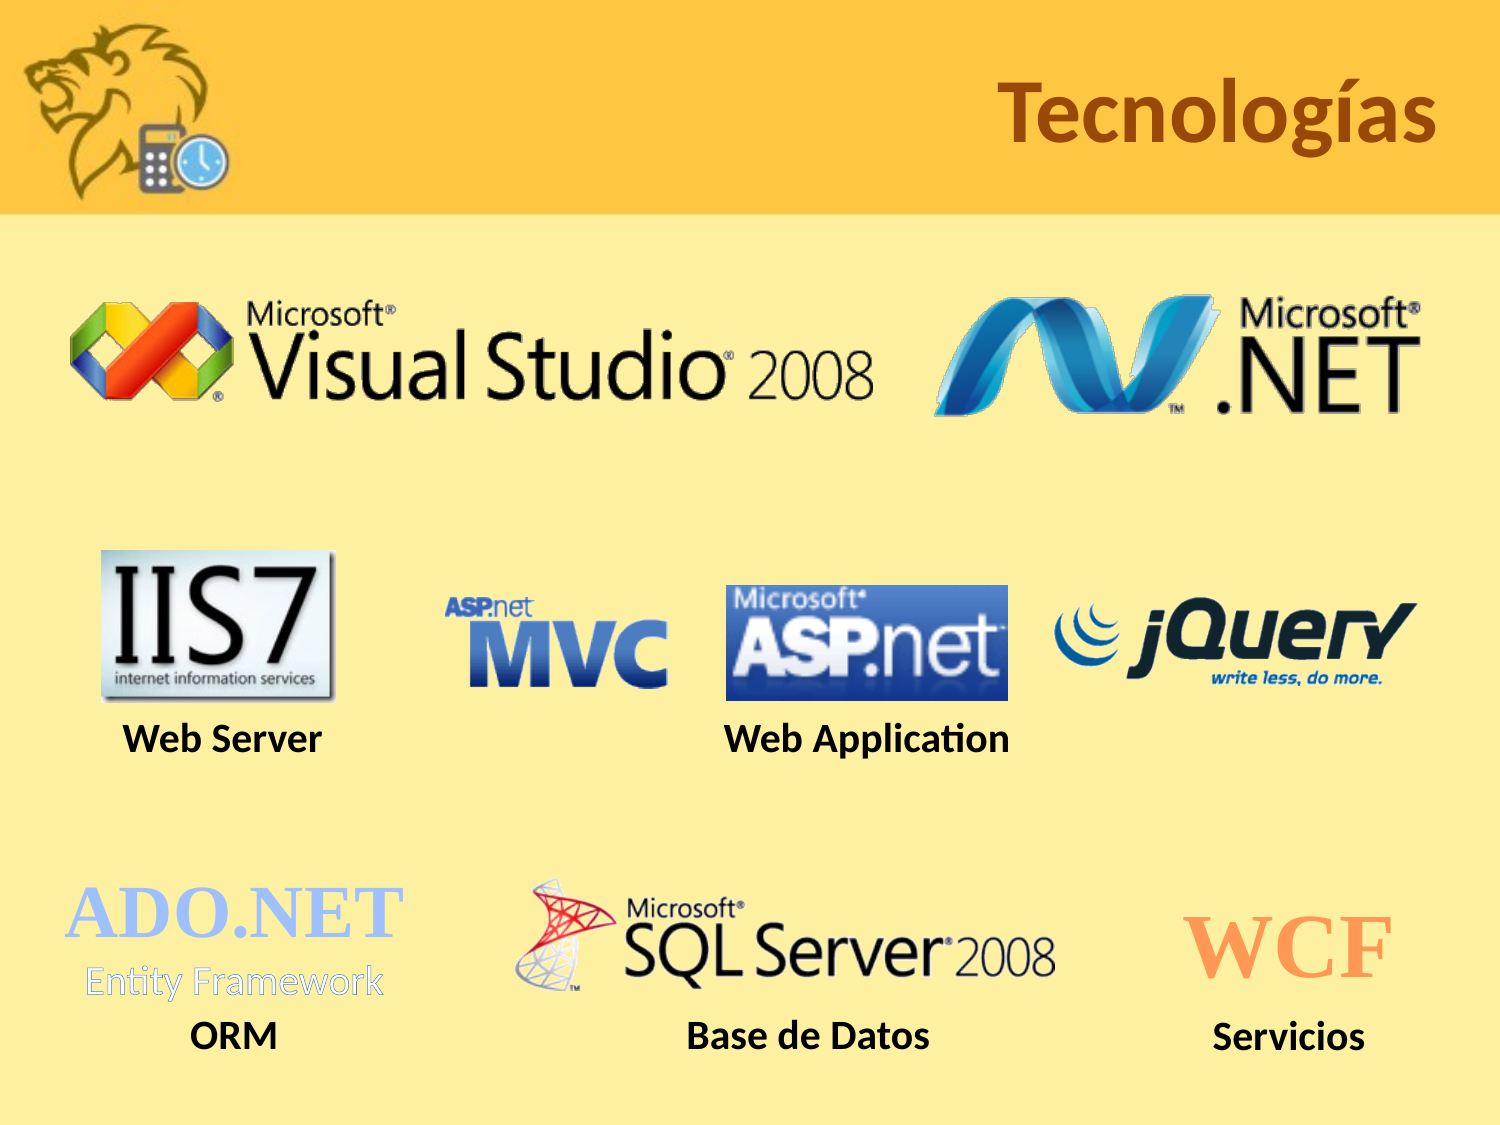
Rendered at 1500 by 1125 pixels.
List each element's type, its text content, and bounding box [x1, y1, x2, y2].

picture [0, 0, 1500, 1125]
text_box Web Server [70, 702, 375, 768]
text_box ADO.NET Entity Framework [23, 855, 446, 1011]
text_box Web Application [574, 703, 1161, 768]
text_box Servicios [1101, 1001, 1477, 1066]
text_box Base de Datos [621, 1000, 996, 1066]
text_box ORM [46, 1000, 422, 1066]
text_box WCF [1160, 878, 1418, 1001]
title Tecnologías [280, 11, 1454, 200]
